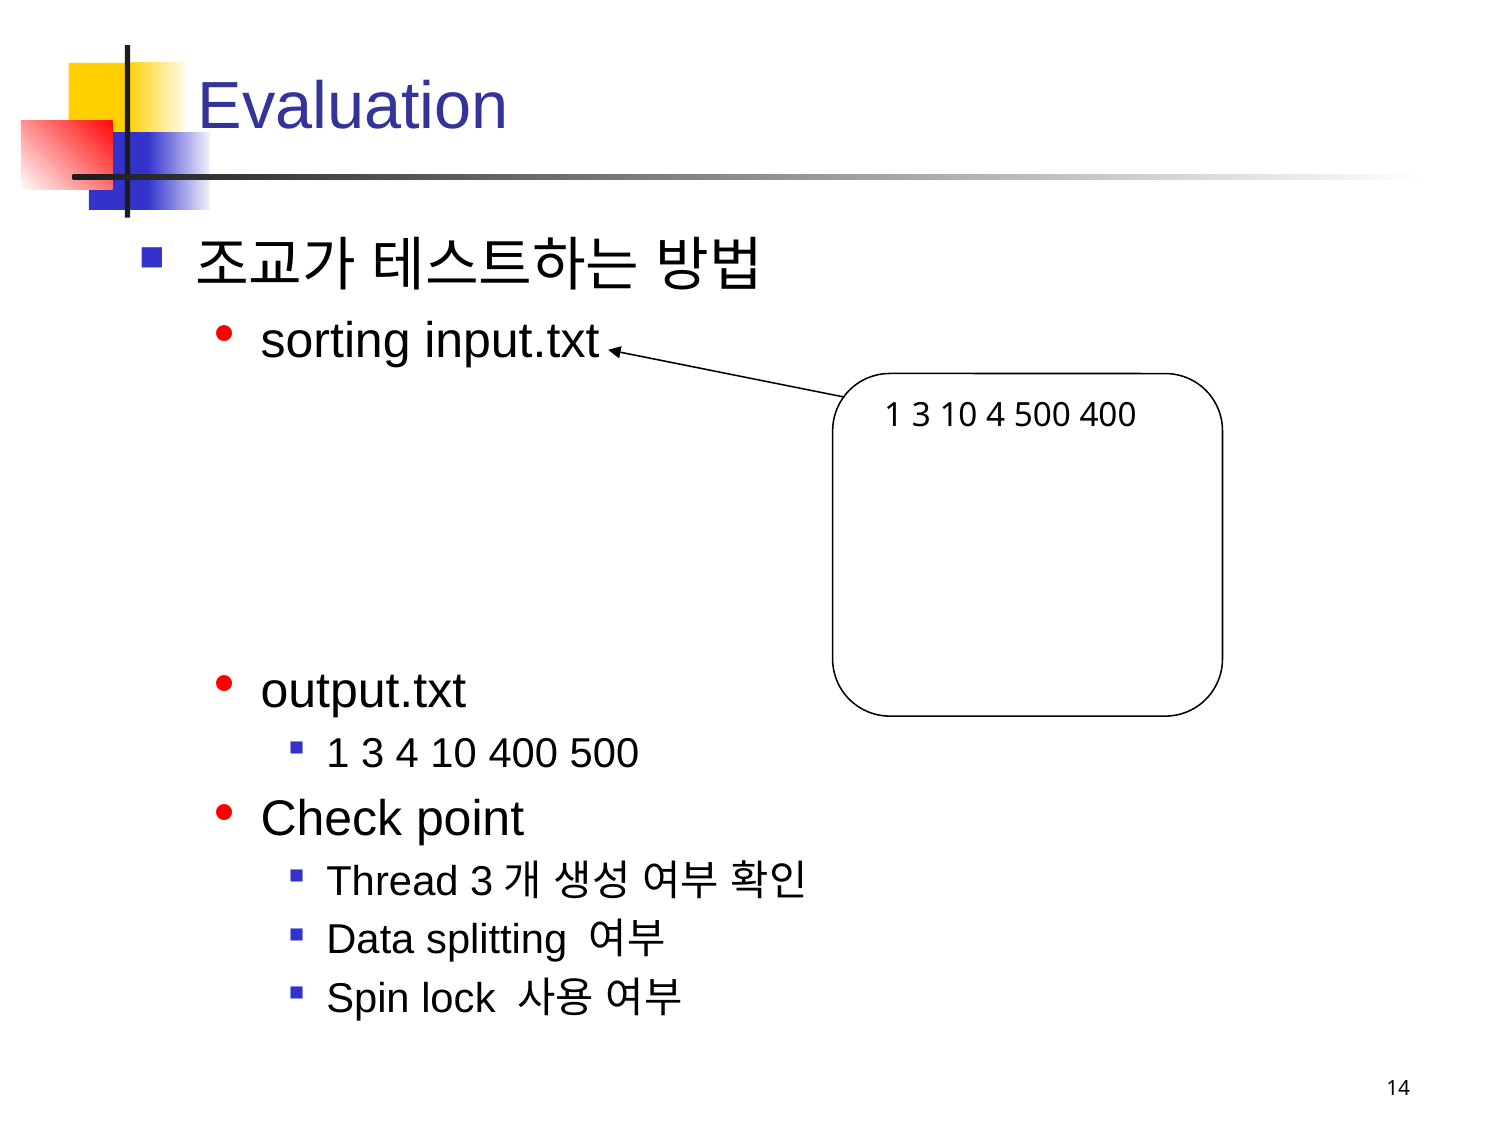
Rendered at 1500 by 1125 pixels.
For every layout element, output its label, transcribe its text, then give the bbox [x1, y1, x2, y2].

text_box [607, 349, 845, 398]
text_box 조교가 테스트하는 방법 sorting input.txt output.txt 1 3 4 10 400 500 Check point Thread 3개 생성 여부 확인 Data splitting 여부 Spin lock 사용 여부 [123, 219, 1399, 1035]
slide_number 14 [1112, 1058, 1426, 1111]
text_box 1 3 10 4 500 400 [869, 385, 1152, 440]
text_box [832, 373, 1223, 717]
text_box Evaluation [183, 54, 1462, 186]
